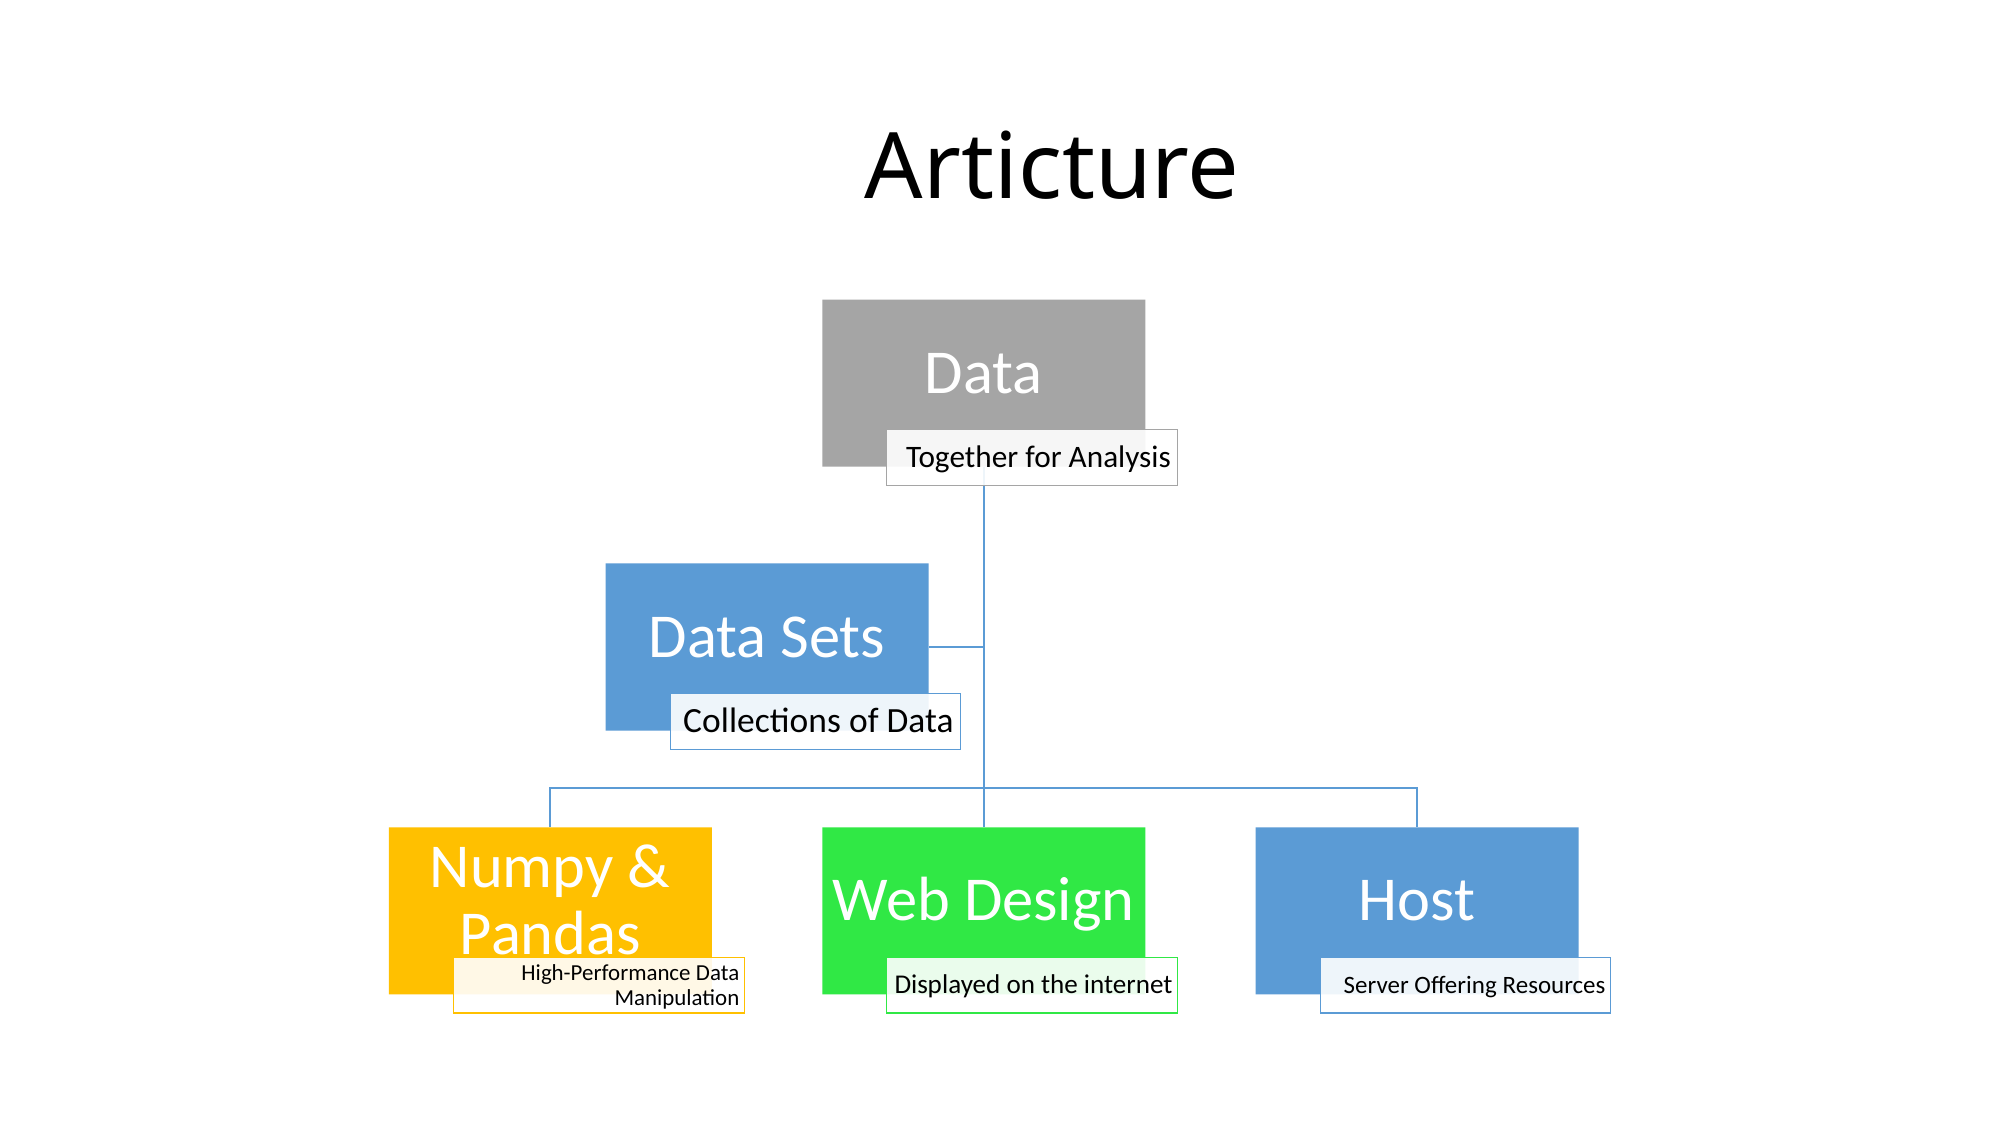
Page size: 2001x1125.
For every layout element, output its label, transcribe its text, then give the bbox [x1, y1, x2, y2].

title Articture [137, 59, 1863, 278]
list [137, 299, 1863, 1014]
